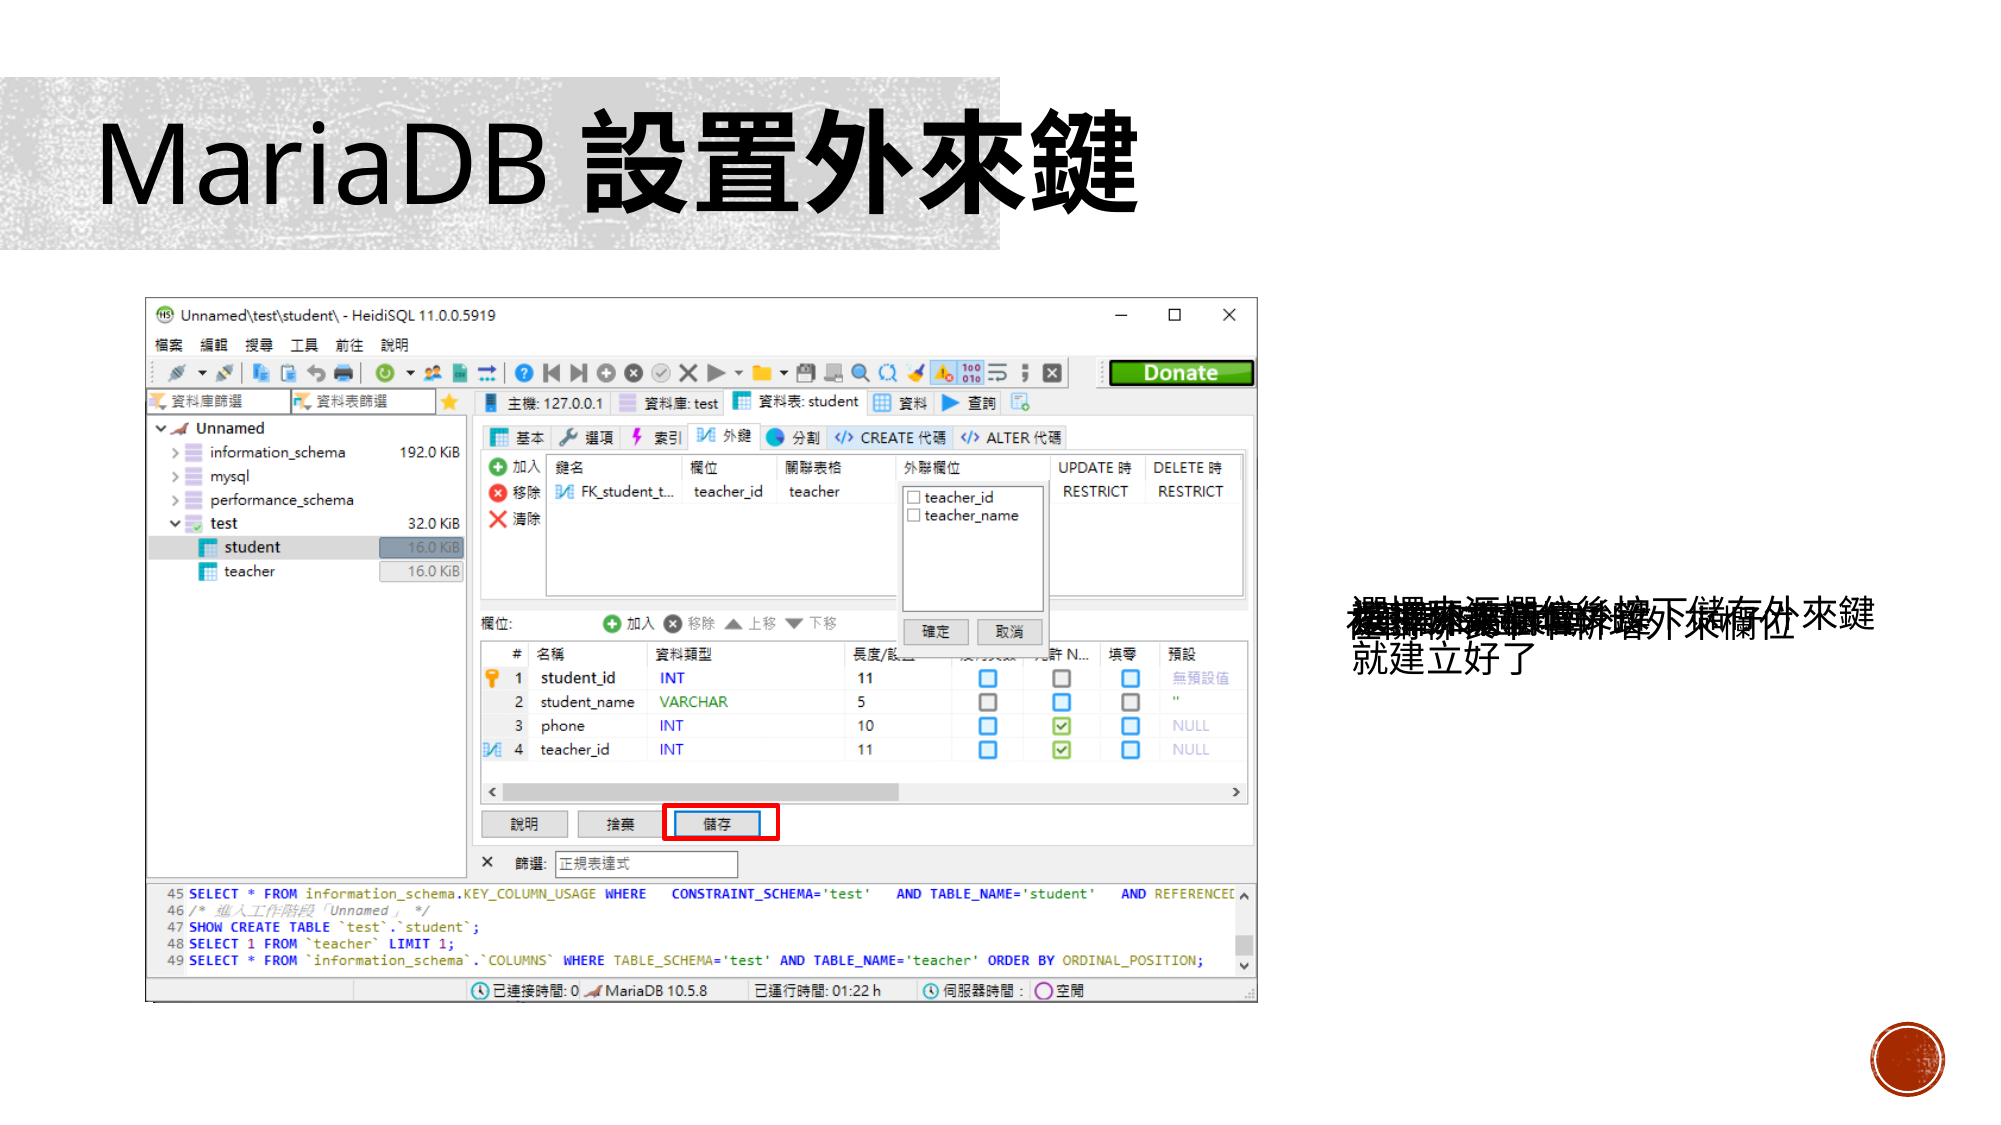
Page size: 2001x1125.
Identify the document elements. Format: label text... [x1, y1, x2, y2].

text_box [146, 298, 1893, 1001]
picture [0, 77, 1000, 250]
text_box MariaDB設置外來鍵 [77, 62, 1713, 275]
